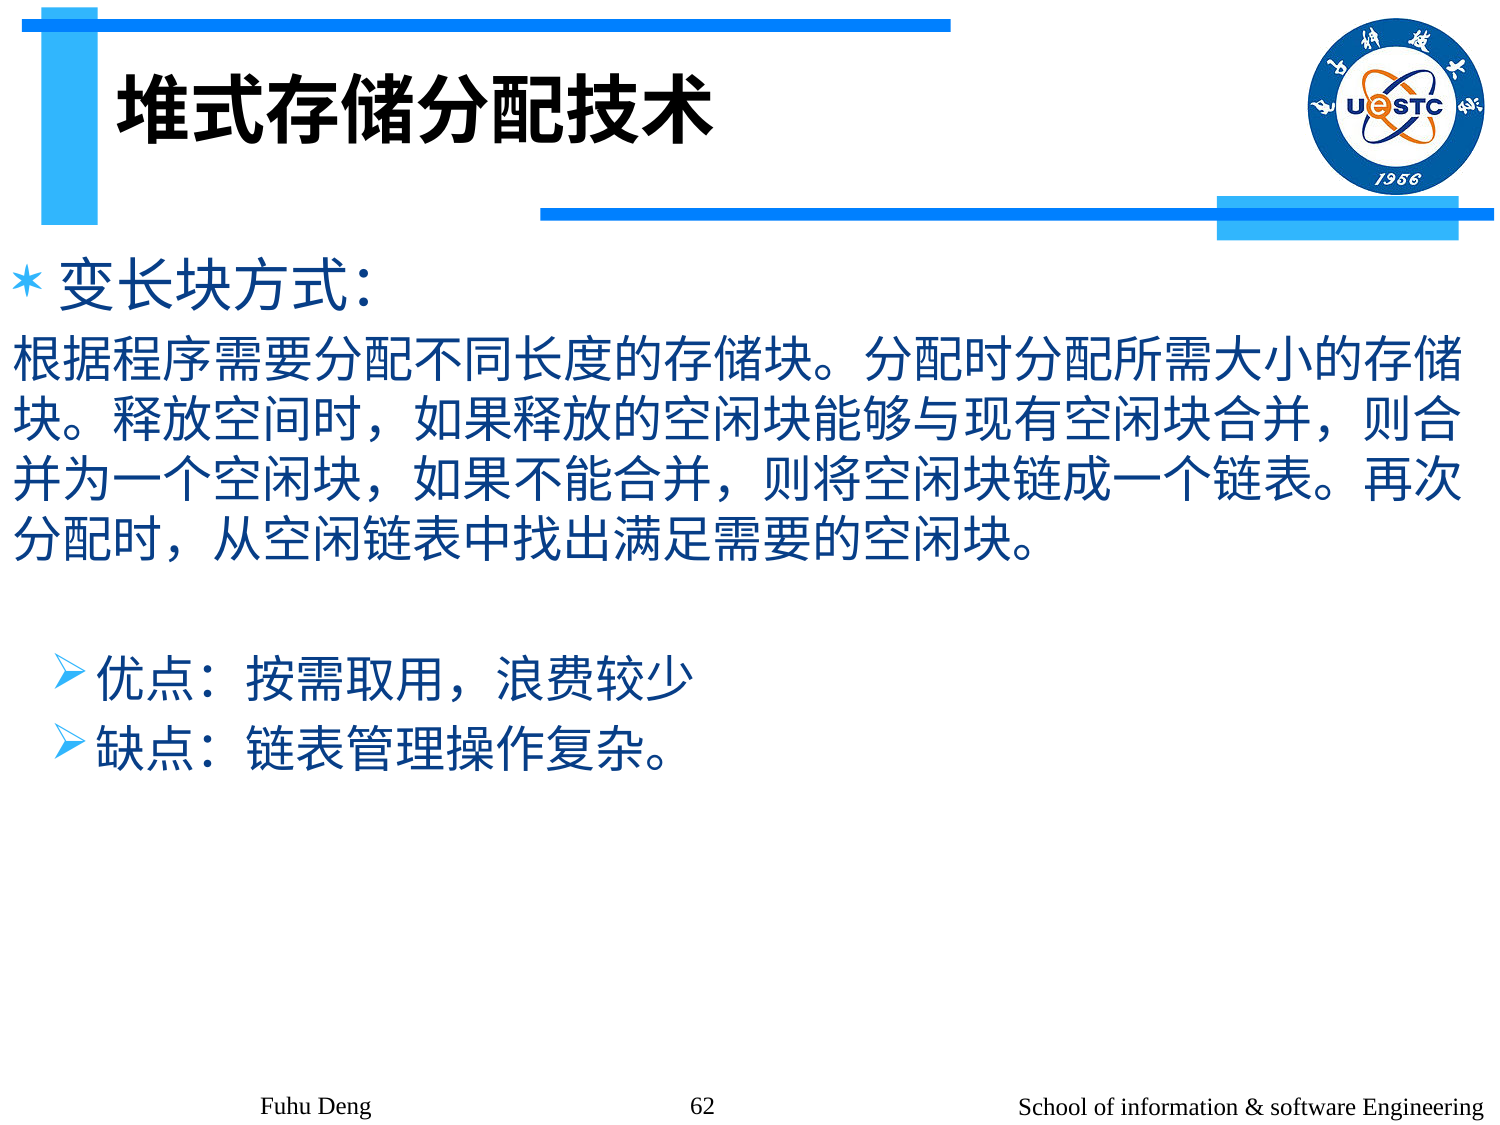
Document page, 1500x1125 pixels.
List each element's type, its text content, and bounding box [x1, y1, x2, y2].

footer School of information & software Engineering [781, 1083, 1500, 1125]
slide_number 62 [632, 1082, 774, 1125]
list 变长块方式： 根据程序需要分配不同长度的存储块。分配时分配所需大小的存储块。释放空间时，如果释放的空闲块能够与现有空闲块合并，则合并为一个空闲块，如果不能合并，则将空闲块链成一个链表。再次分配时，从空闲链表中找出满足需要的空闲块。 优点：按需取用，浪费较少 缺点：链表管理操作复杂。 [0, 240, 1500, 1083]
picture [1296, 7, 1495, 206]
title 堆式存储分配技术 [100, 30, 1258, 185]
slide_number Fuhu Deng [0, 1082, 632, 1125]
